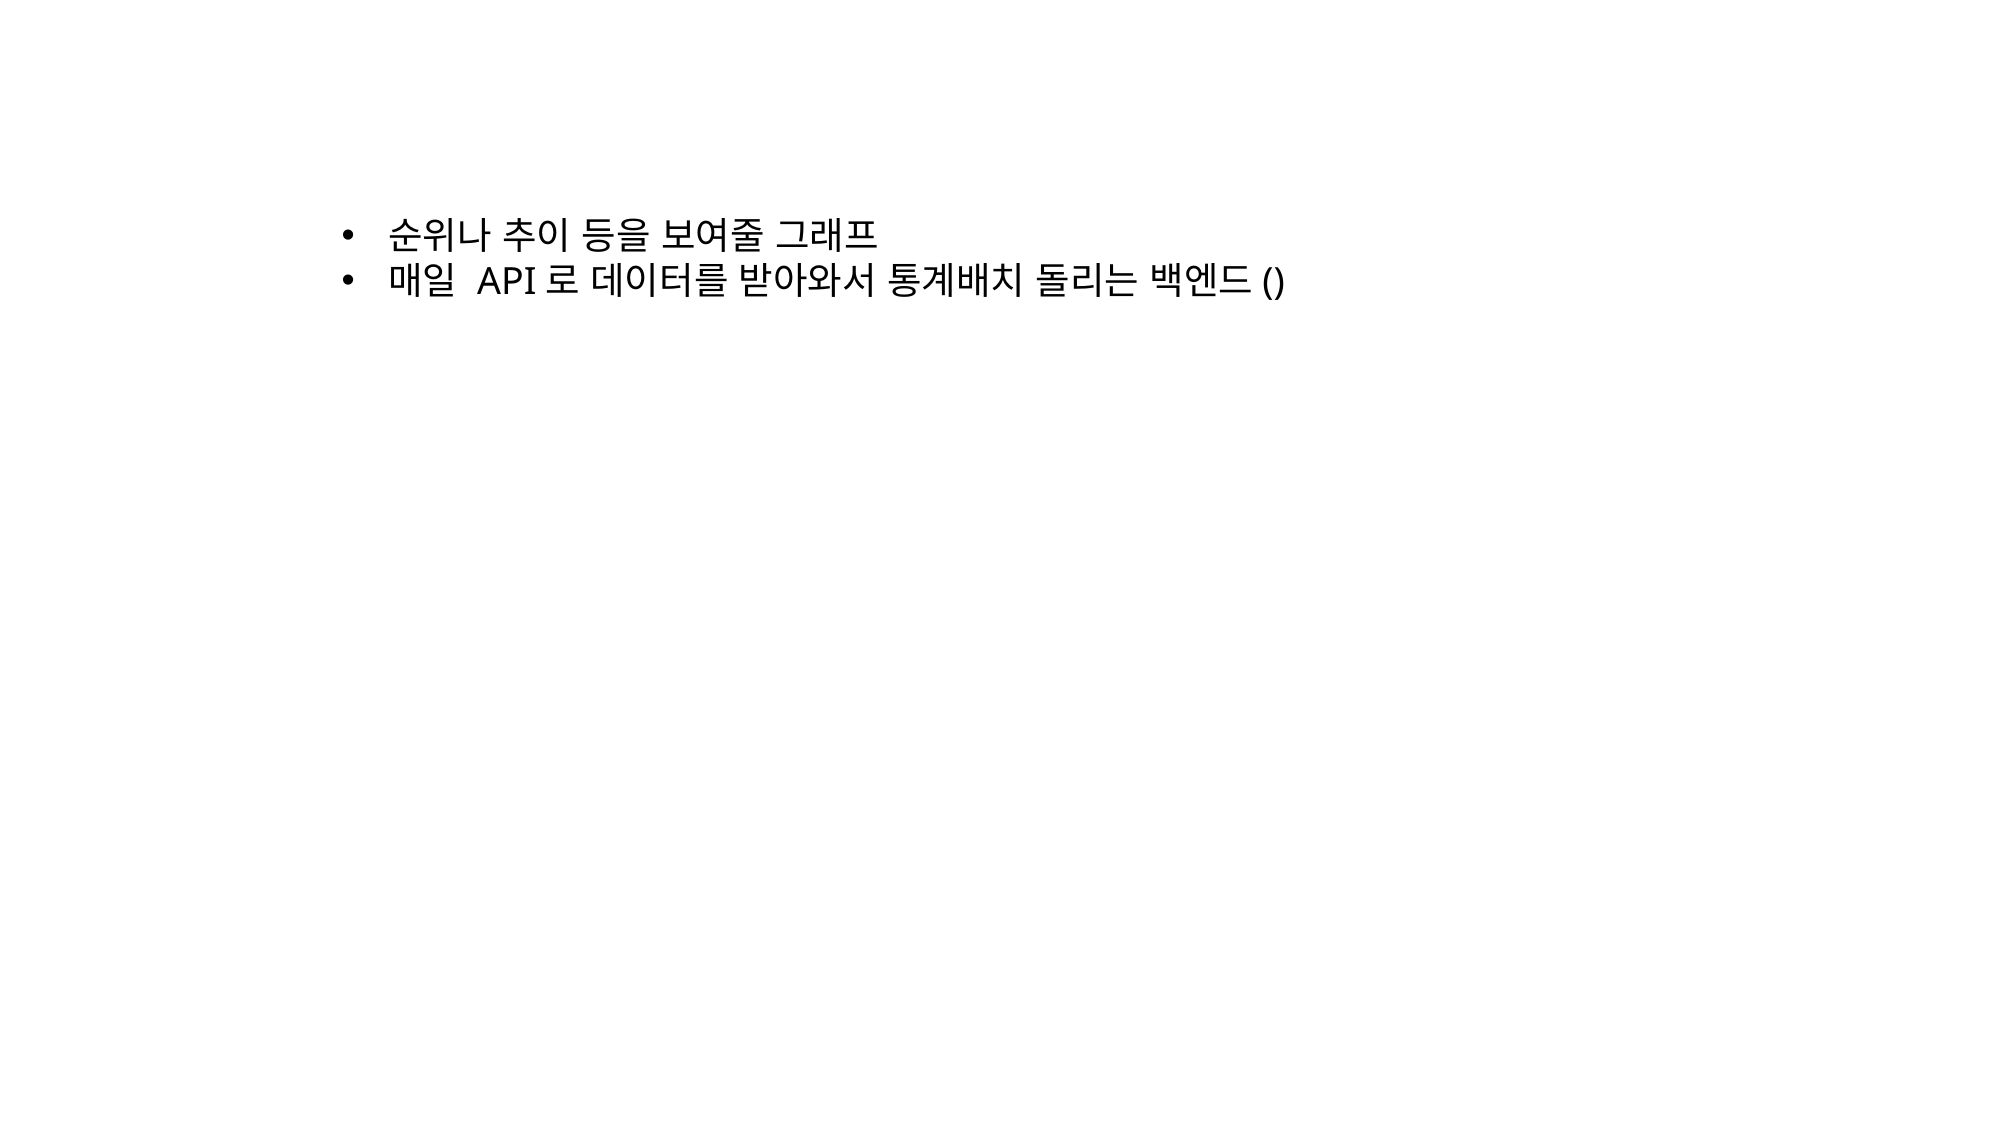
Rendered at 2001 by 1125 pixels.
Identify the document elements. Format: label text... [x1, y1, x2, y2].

text_box 순위나 추이 등을 보여줄 그래프 매일 API로 데이터를 받아와서 통계배치 돌리는 백엔드() [326, 204, 1301, 490]
